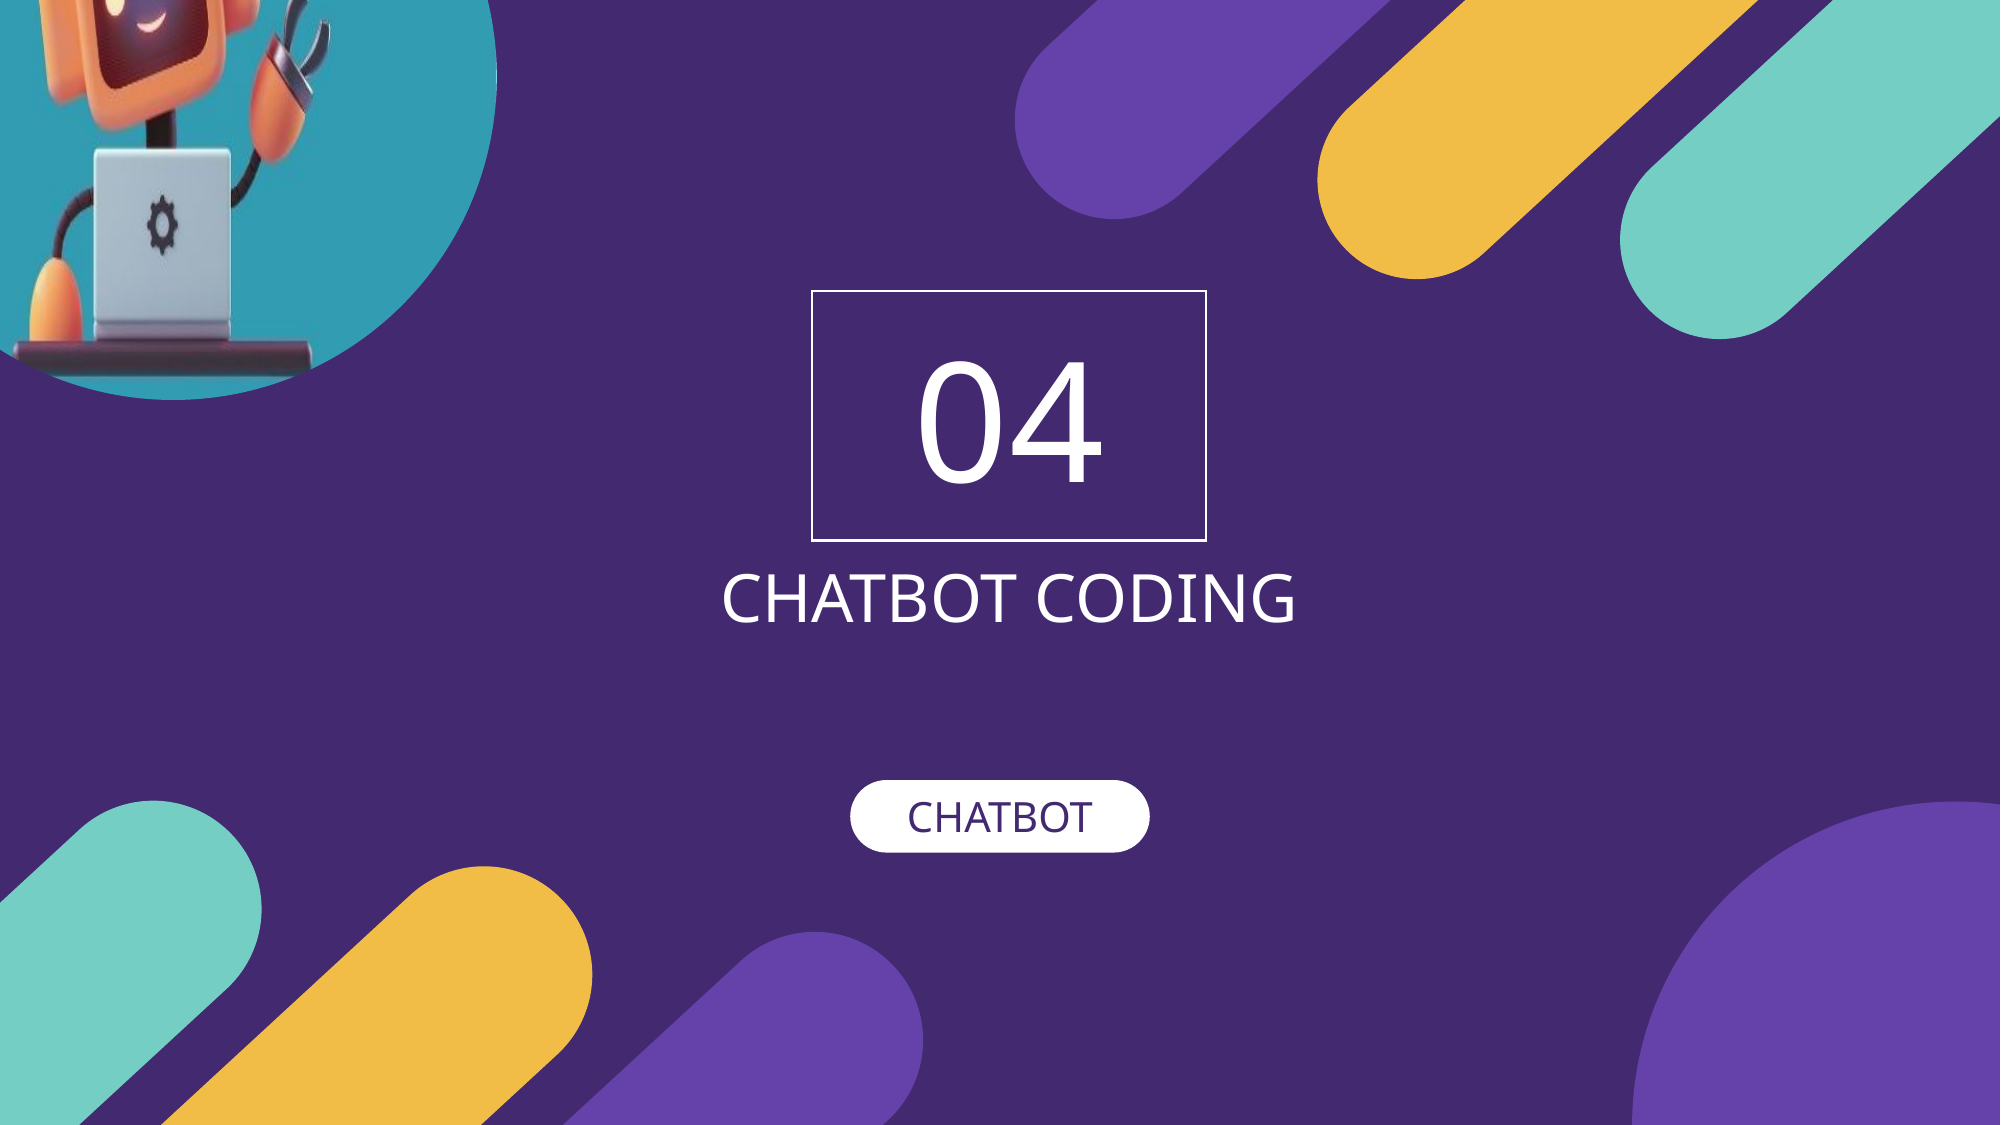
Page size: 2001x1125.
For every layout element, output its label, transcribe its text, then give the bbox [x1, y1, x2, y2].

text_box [0, 997, 1001, 1125]
text_box CHATBOT CODING [689, 548, 1330, 644]
text_box [1631, 800, 2000, 1125]
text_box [944, 0, 2000, 160]
text_box 04 [811, 290, 1207, 542]
text_box [0, 0, 2000, 1125]
text_box [0, 0, 498, 402]
text_box CHATBOT [849, 778, 1151, 854]
